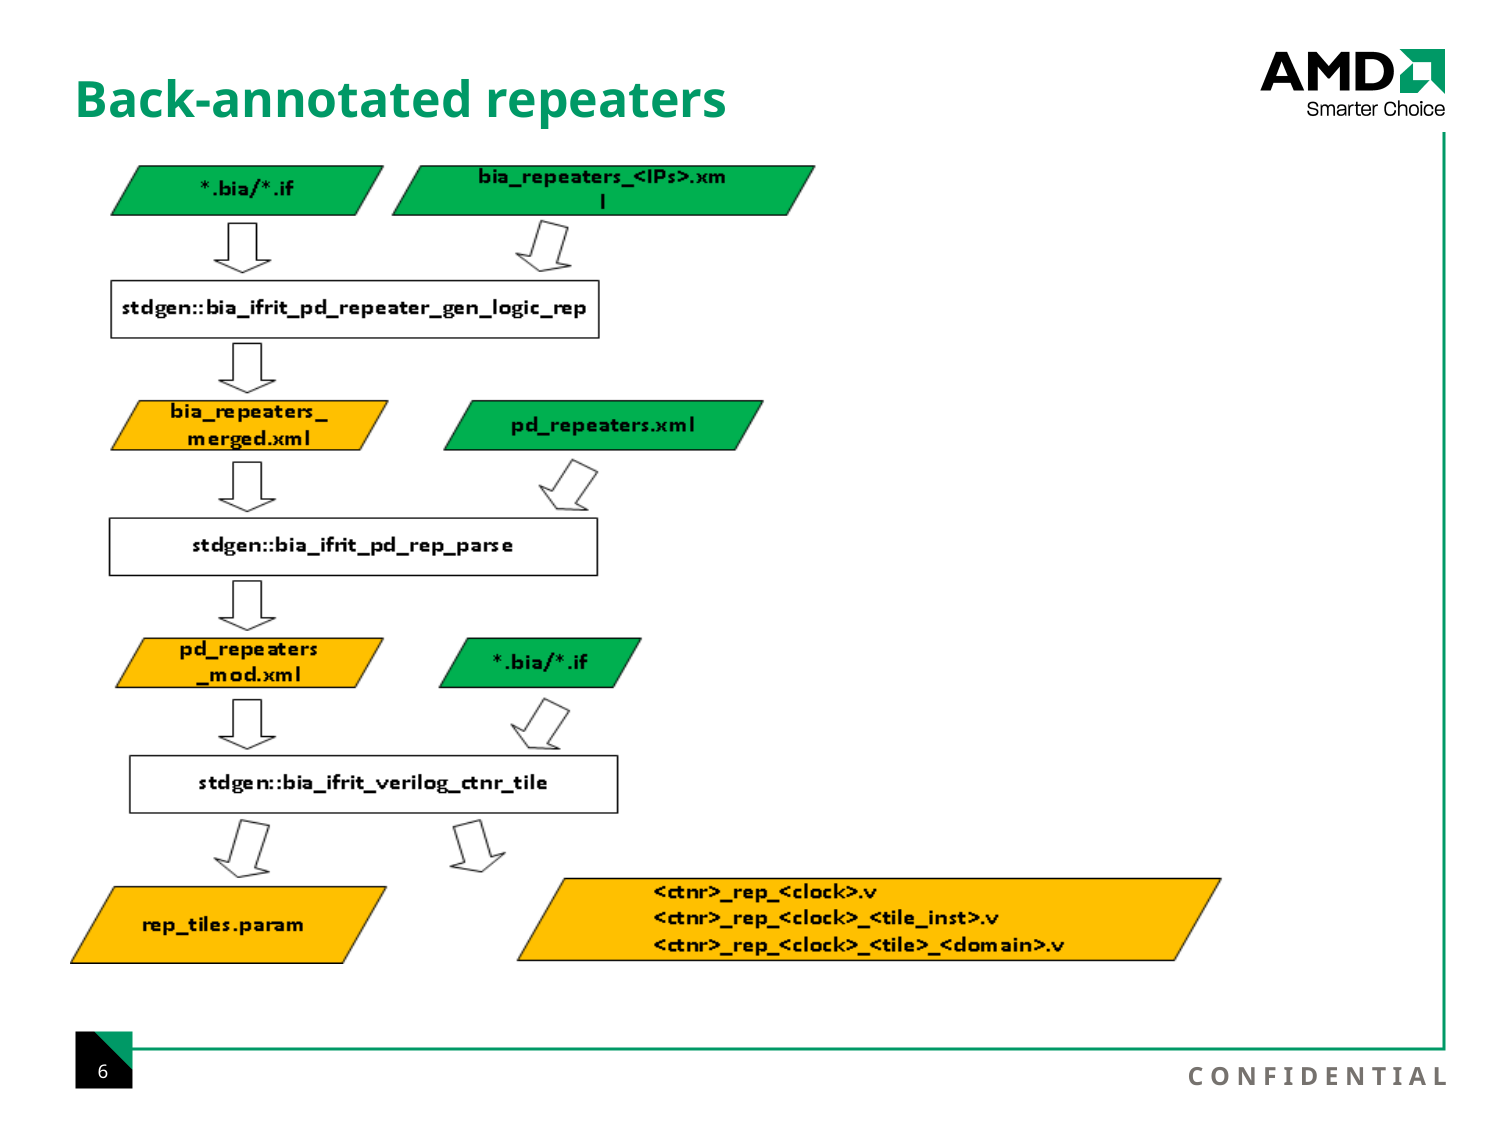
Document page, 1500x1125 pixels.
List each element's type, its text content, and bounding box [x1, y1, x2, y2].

picture [0, 0, 1500, 1125]
slide_number 6 [74, 1059, 132, 1087]
title Back-annotated repeaters [74, 28, 1257, 159]
